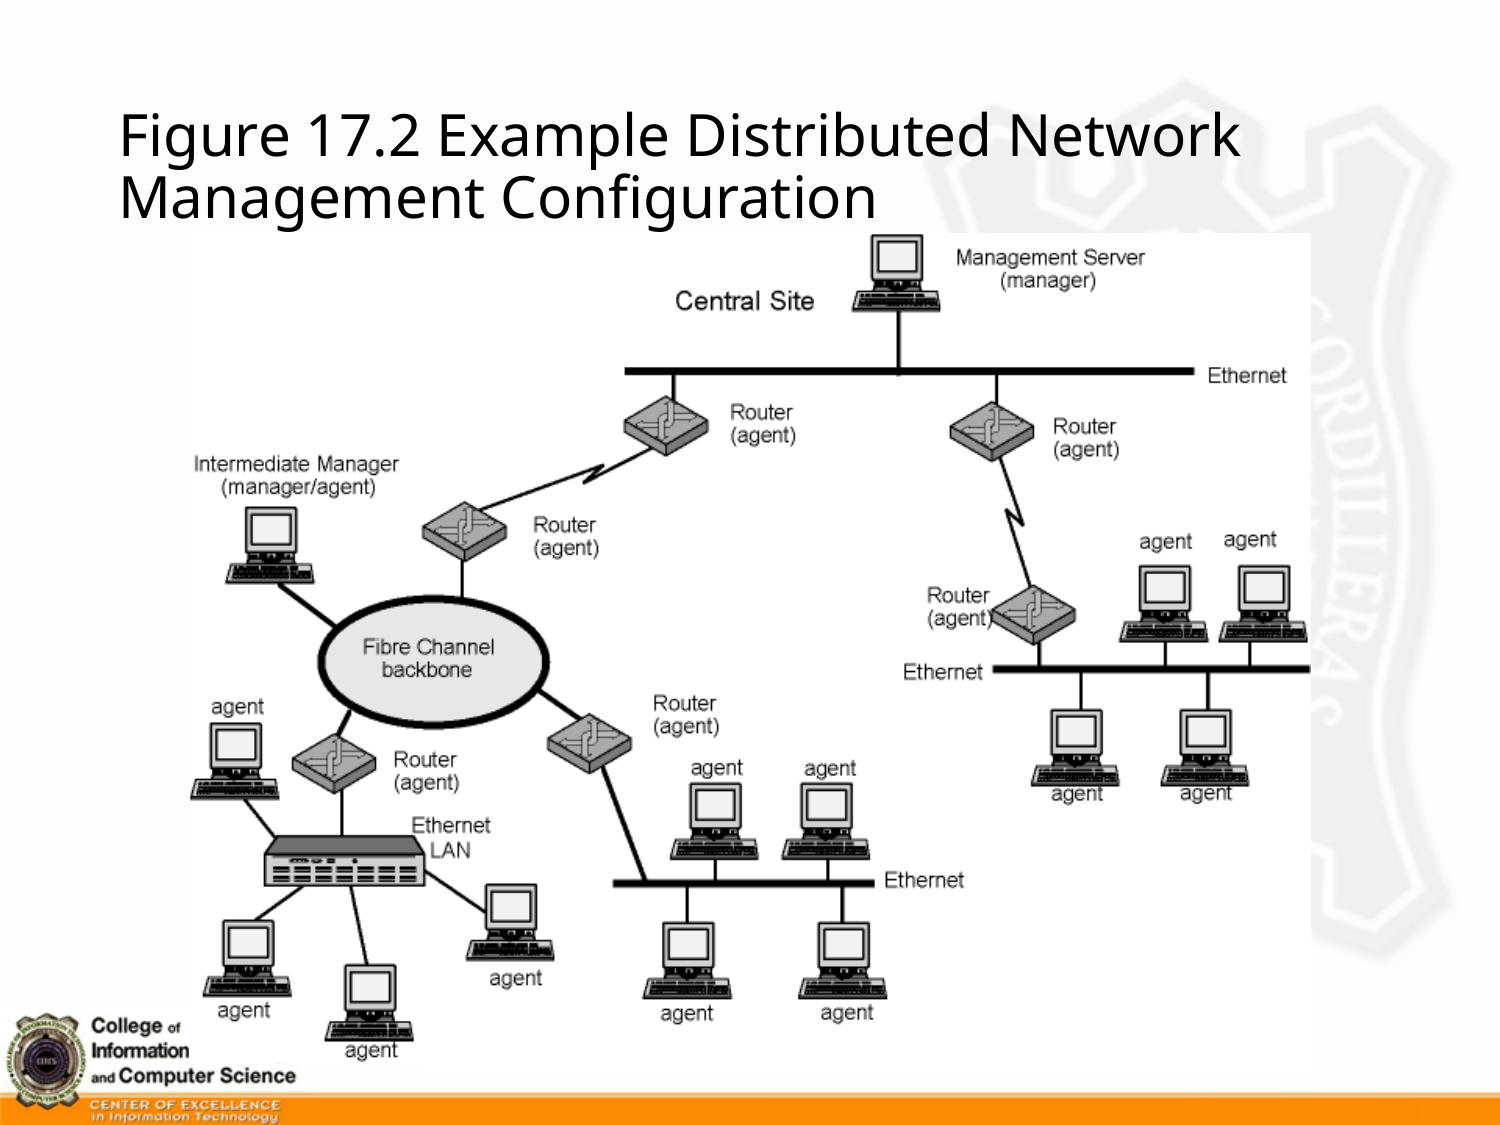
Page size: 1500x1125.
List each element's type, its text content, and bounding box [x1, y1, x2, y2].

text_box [188, 233, 1313, 1075]
picture [0, 0, 1500, 1125]
title Figure 17.2 Example Distributed Network Management Configuration [103, 59, 1397, 278]
